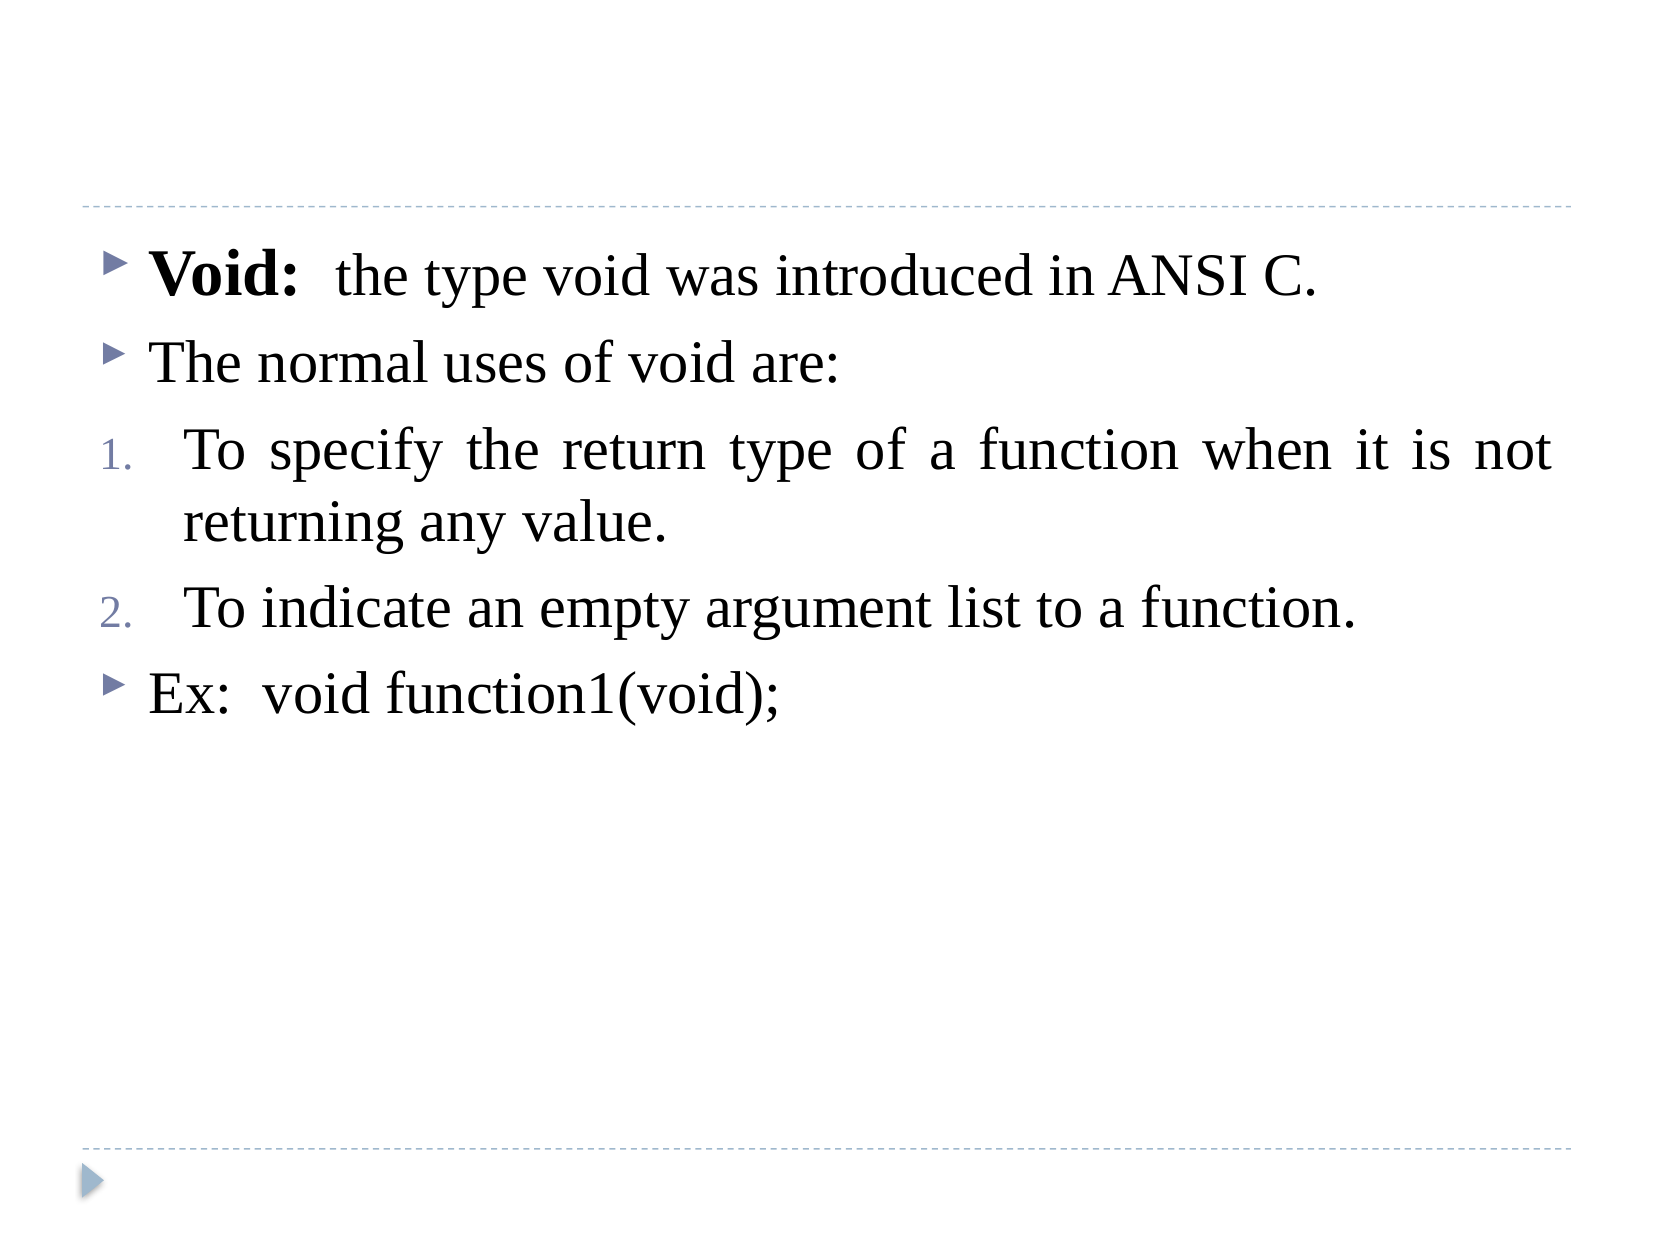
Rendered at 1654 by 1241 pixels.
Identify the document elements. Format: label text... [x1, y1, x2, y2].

list Void: the type void was introduced in ANSI C. The normal uses of void are: To specify the return type of a function when it is not returning any value. To indicate an empty argument list to a function. Ex: void function1(void); [82, 220, 1571, 1114]
